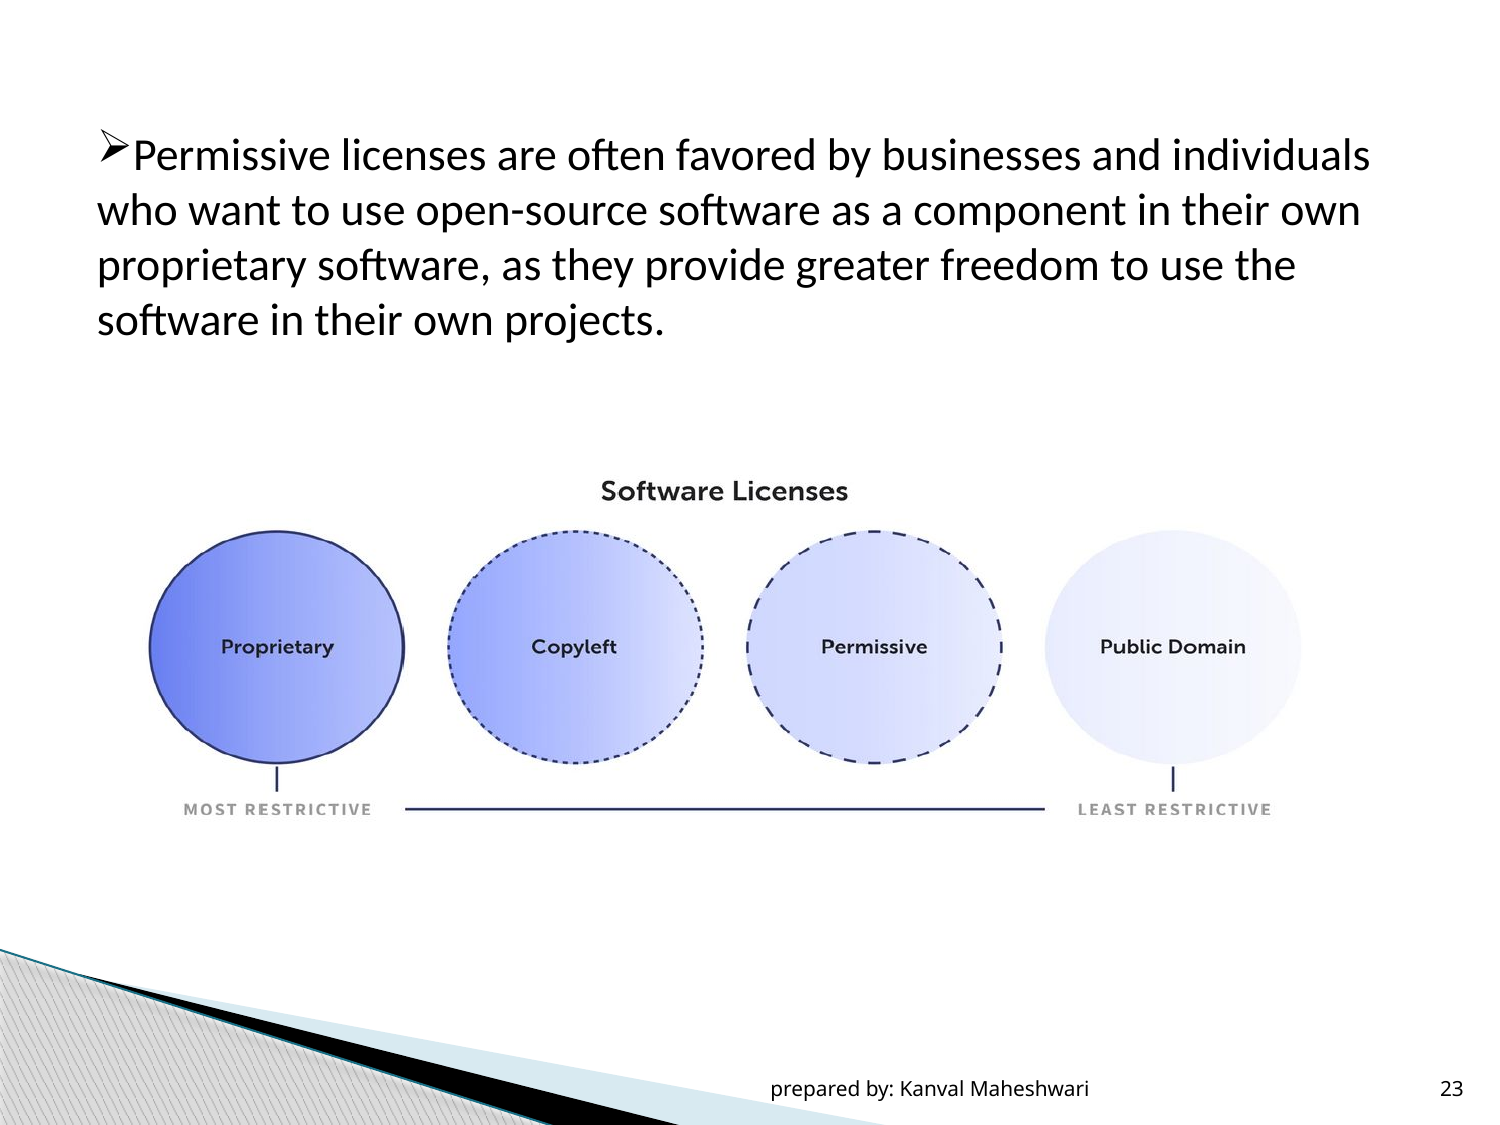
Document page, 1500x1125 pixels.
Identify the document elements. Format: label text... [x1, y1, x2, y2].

picture [116, 445, 1334, 850]
text_box Permissive licenses are often favored by businesses and individuals who want to use open-source software as a component in their own proprietary software, as they provide greater freedom to use the software in their own projects. [82, 117, 1395, 352]
slide_number 23 [1418, 1051, 1479, 1112]
footer prepared by: Kanval Maheshwari [718, 1051, 1105, 1112]
